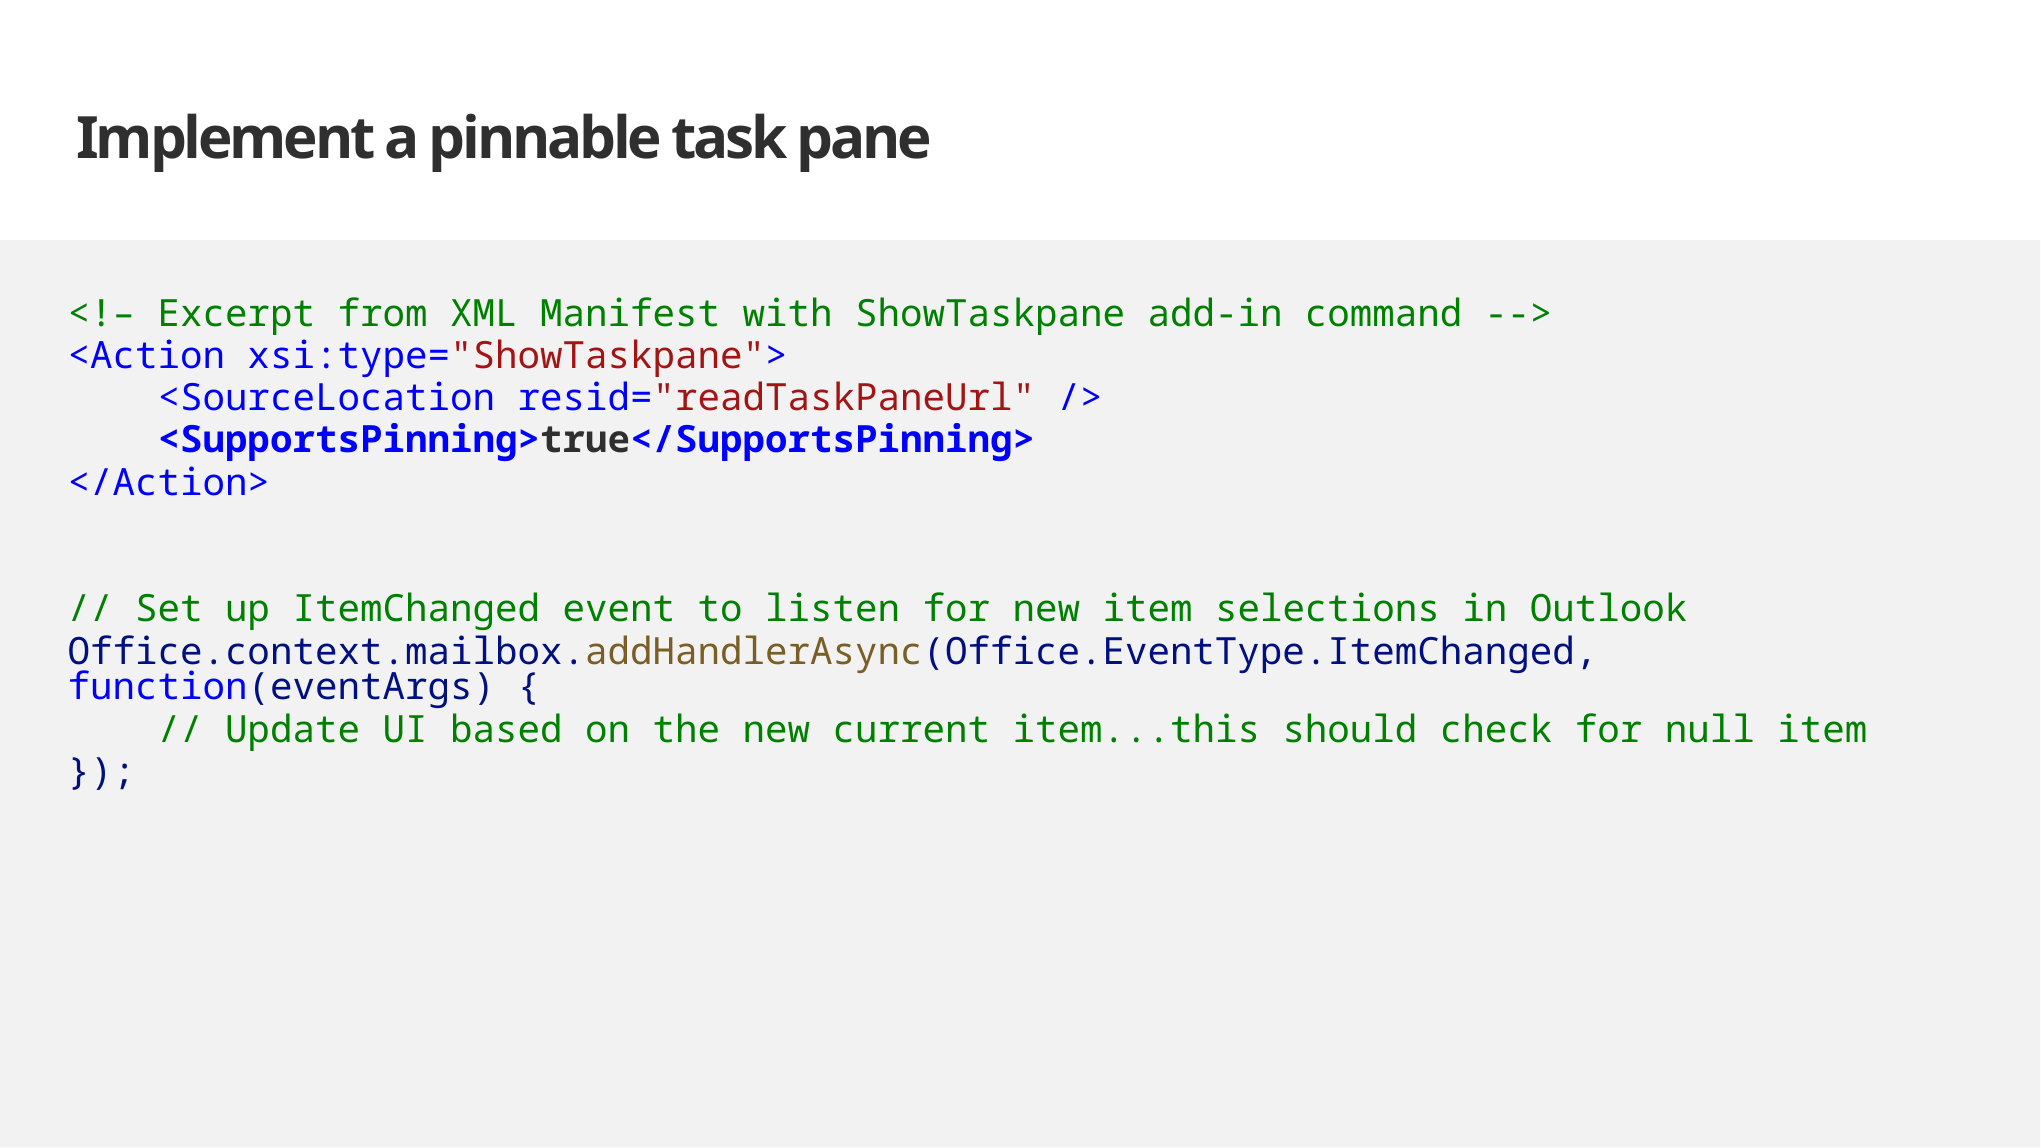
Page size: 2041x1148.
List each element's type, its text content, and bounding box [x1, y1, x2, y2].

text_box [0, 239, 2041, 1148]
list <!– Excerpt from XML Manifest with ShowTaskpane add-in command --> <Action xsi:type="ShowTaskpane"> <SourceLocation resid="readTaskPaneUrl" /> <SupportsPinning>true</SupportsPinning> </Action> // Set up ItemChanged event to listen for new item selections in Outlook Office.context.mailbox.addHandlerAsync(Office.EventType.ItemChanged, function(eventArgs) { // Update UI based on the new current item...this should check for null item }); [52, 282, 2041, 777]
title Implement a pinnable task pane [76, 103, 1969, 172]
